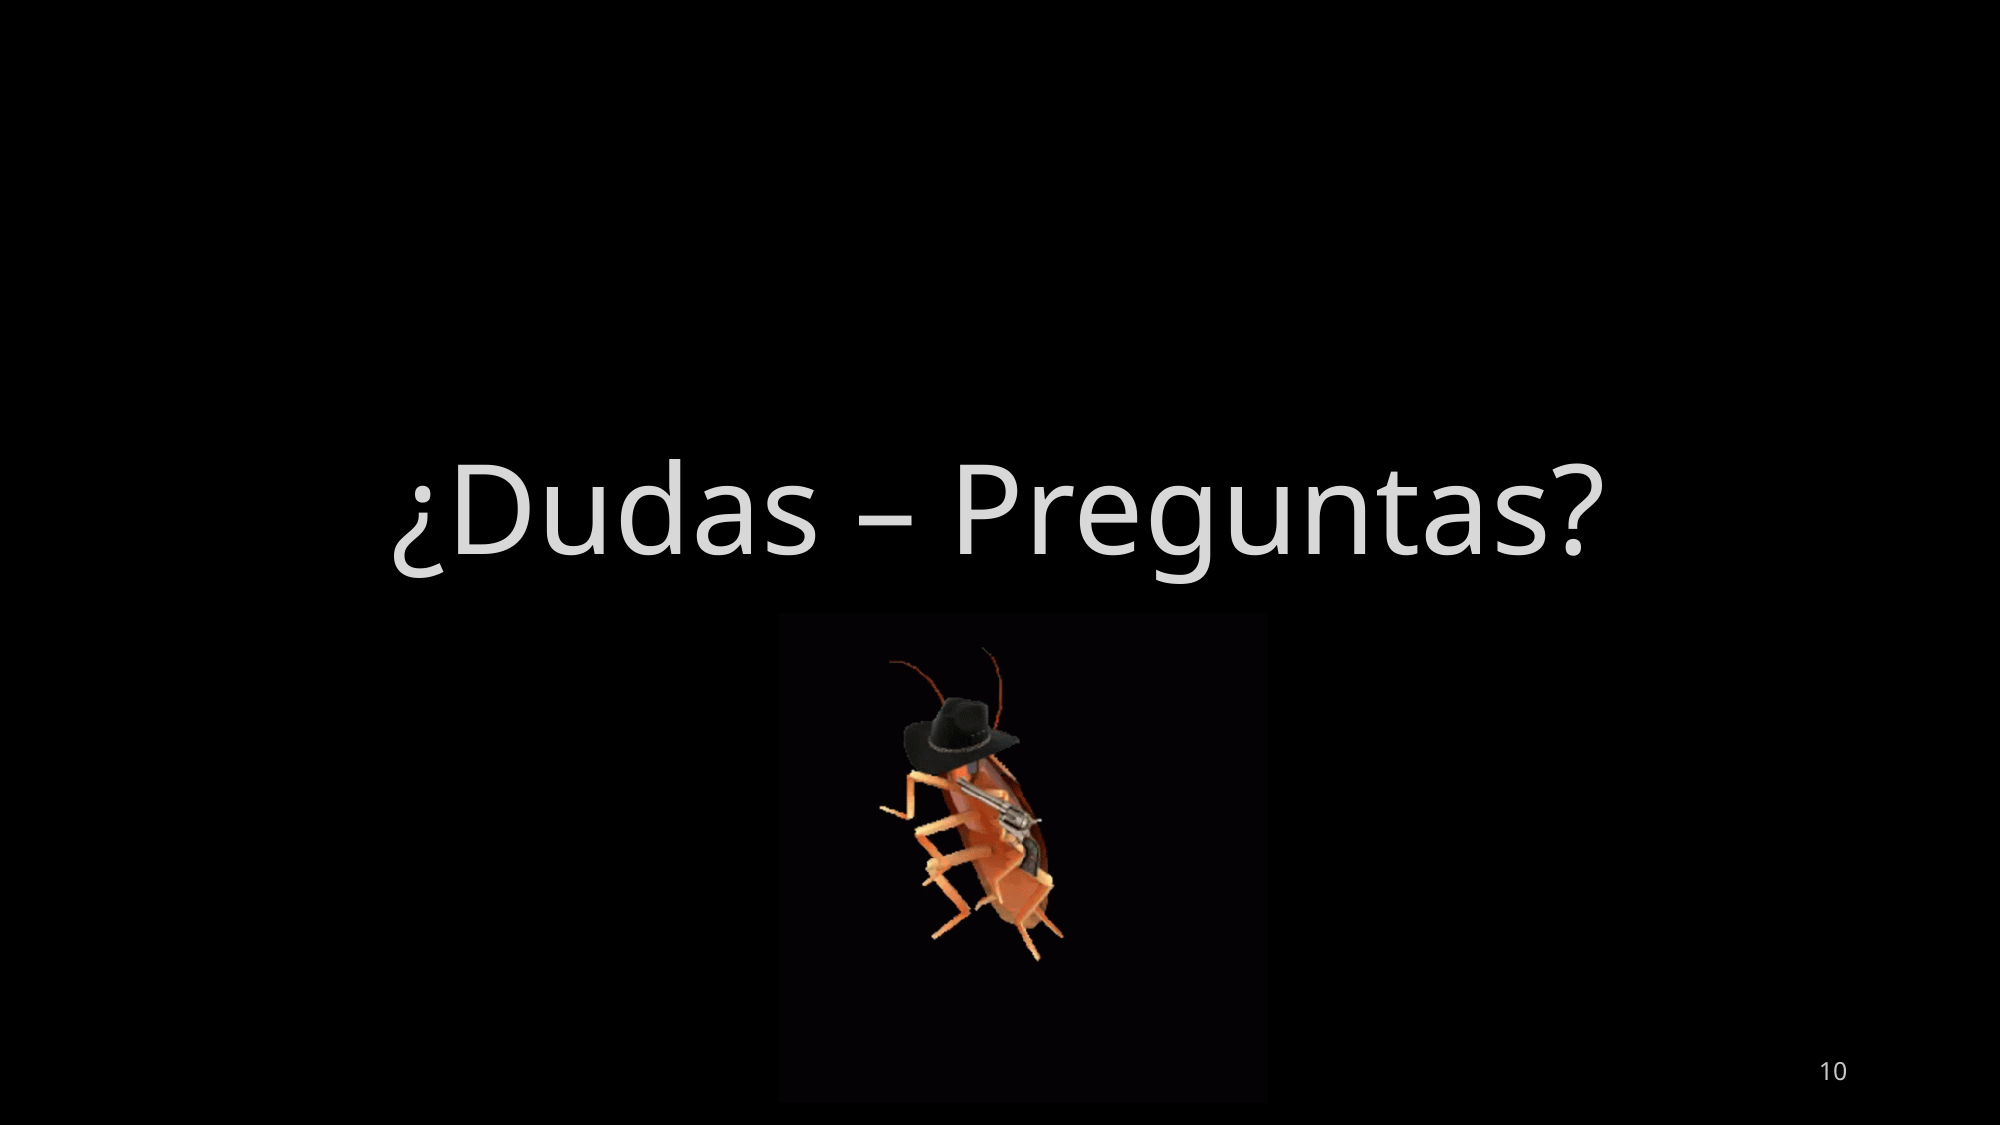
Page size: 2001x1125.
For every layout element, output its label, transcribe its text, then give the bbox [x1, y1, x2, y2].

picture [777, 612, 1268, 1104]
title ¿Dudas – Preguntas? [136, 280, 1862, 749]
slide_number 10 [1412, 1042, 1863, 1103]
